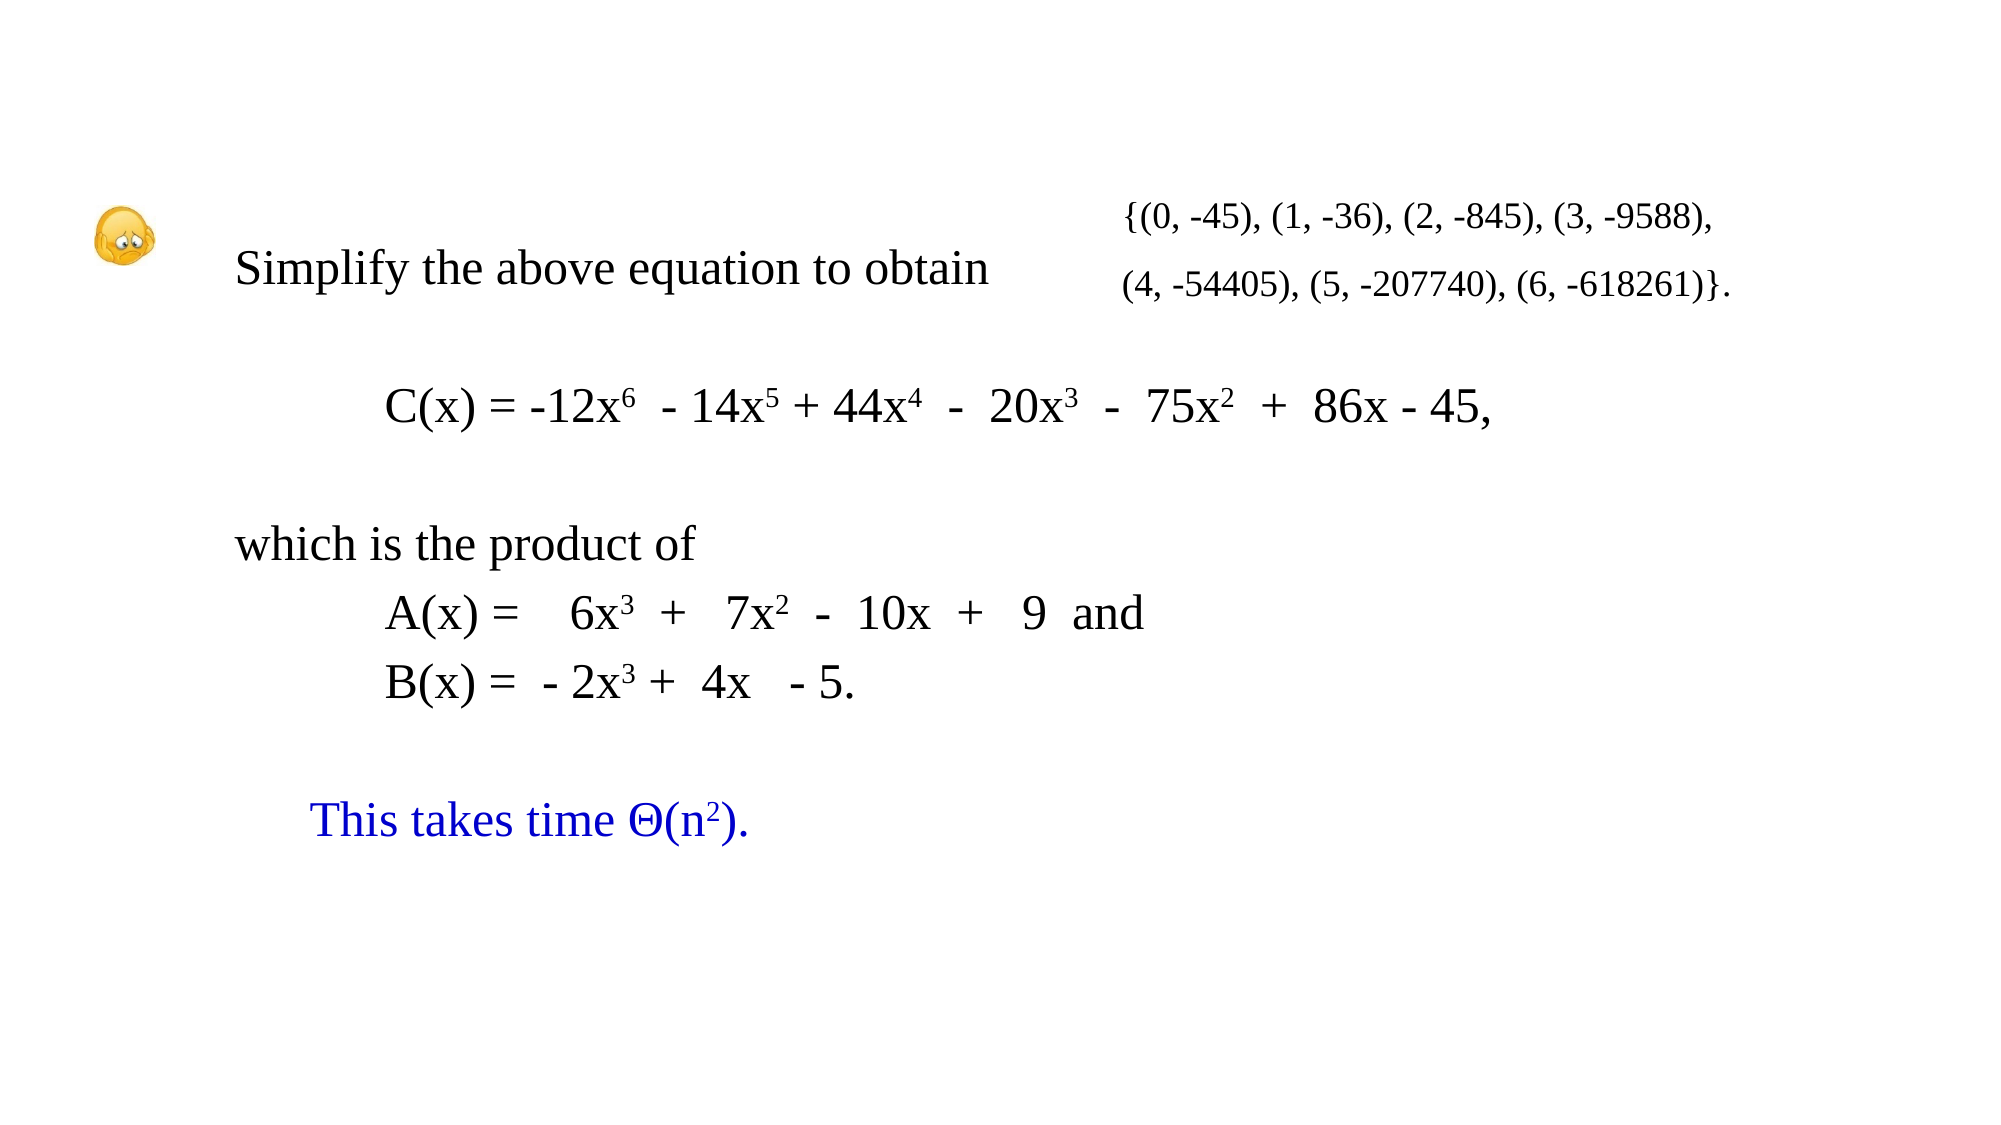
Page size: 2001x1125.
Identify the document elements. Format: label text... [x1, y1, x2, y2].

text_box {(0, -45), (1, -36), (2, -845), (3, -9588), (4, -54405), (5, -207740), (6, -618261)}. [1107, 161, 1750, 312]
text_box Simplify the above equation to obtain C(x) = -12x6 - 14x5 + 44x4 - 20x3 - 75x2 + 86x - 45, which is the product of A(x) = 6x3 + 7x2 - 10x + 9 and B(x) = - 2x3 + 4x - 5. This takes time Θ(n2). [219, 218, 1803, 854]
picture [93, 205, 156, 266]
